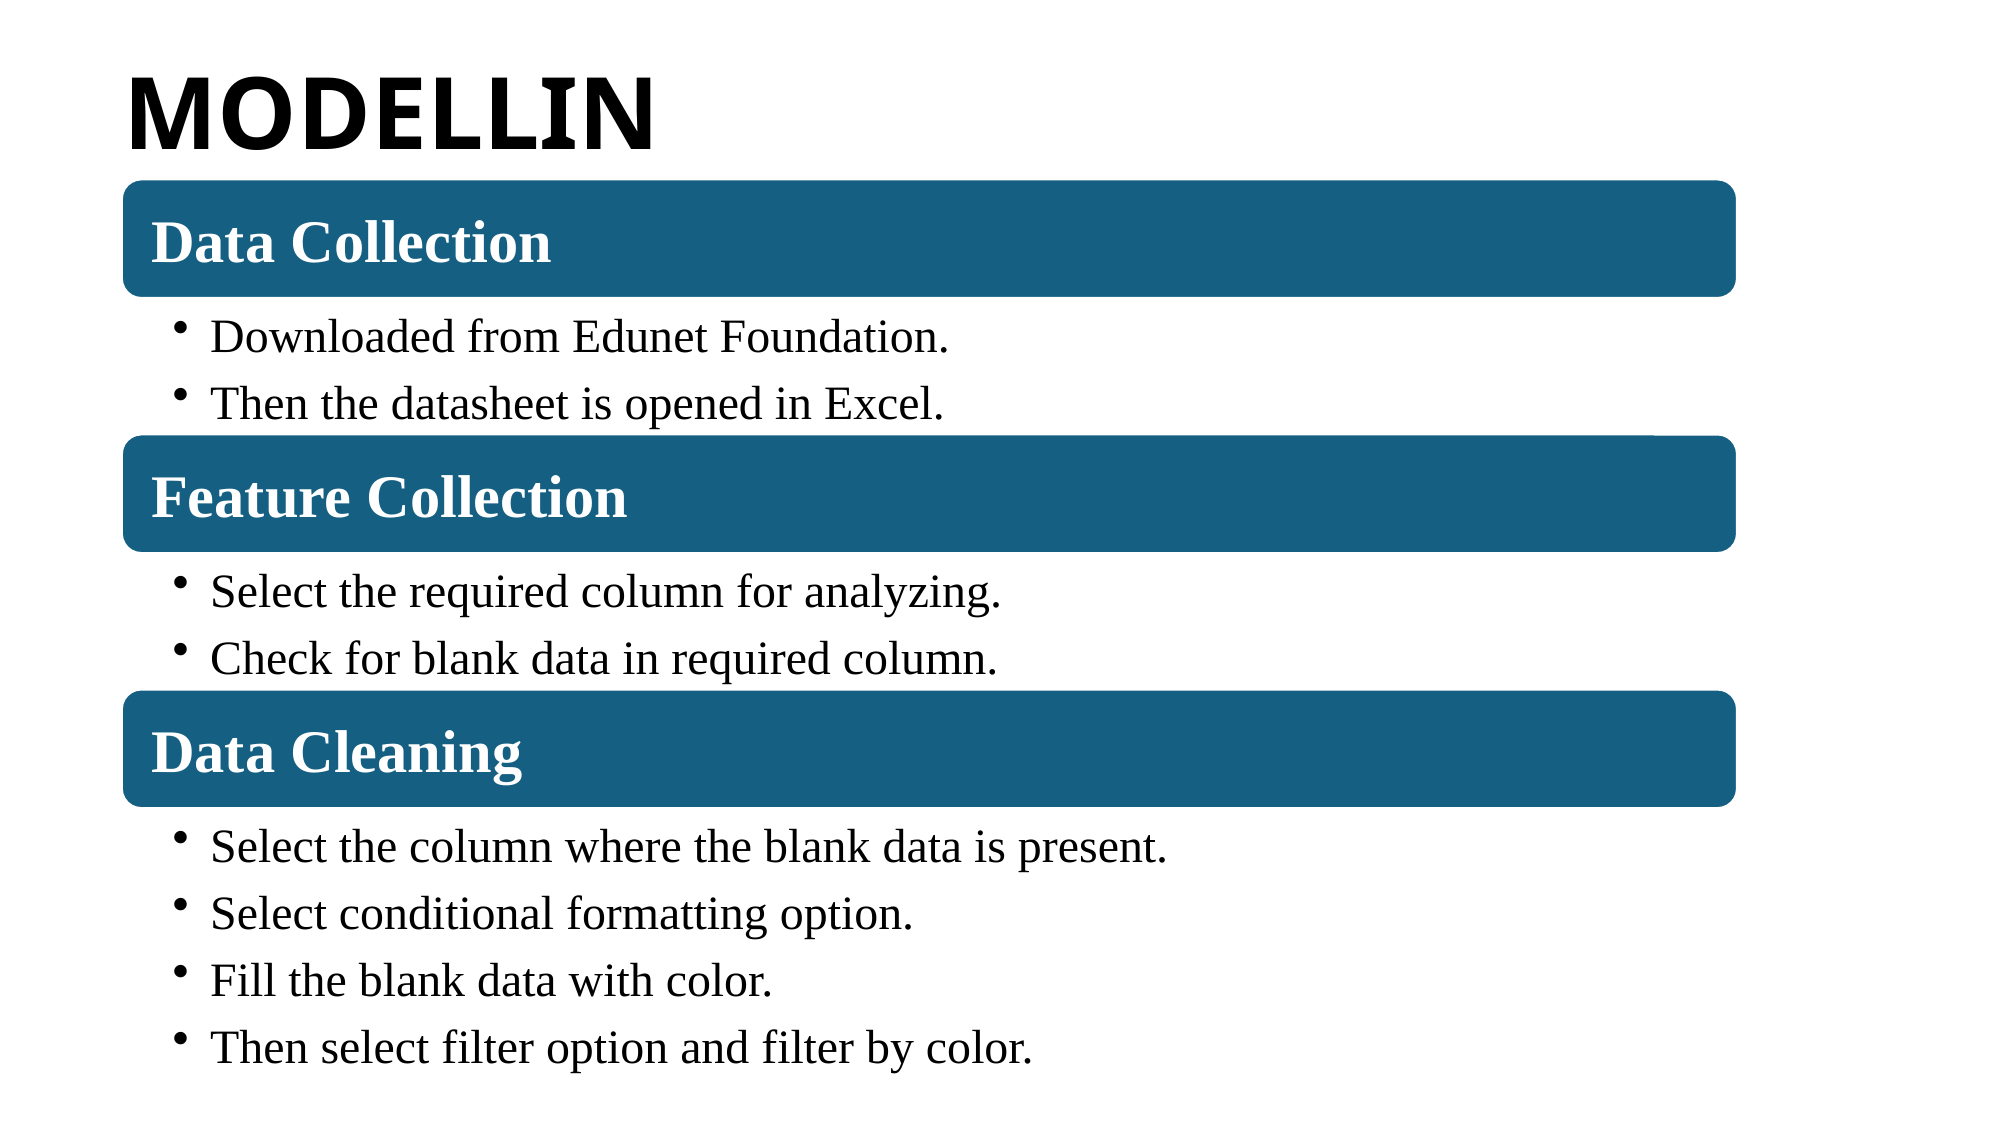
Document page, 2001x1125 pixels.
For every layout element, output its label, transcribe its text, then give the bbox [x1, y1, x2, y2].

text_box MODELLING [121, 47, 664, 175]
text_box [120, 175, 1738, 1078]
